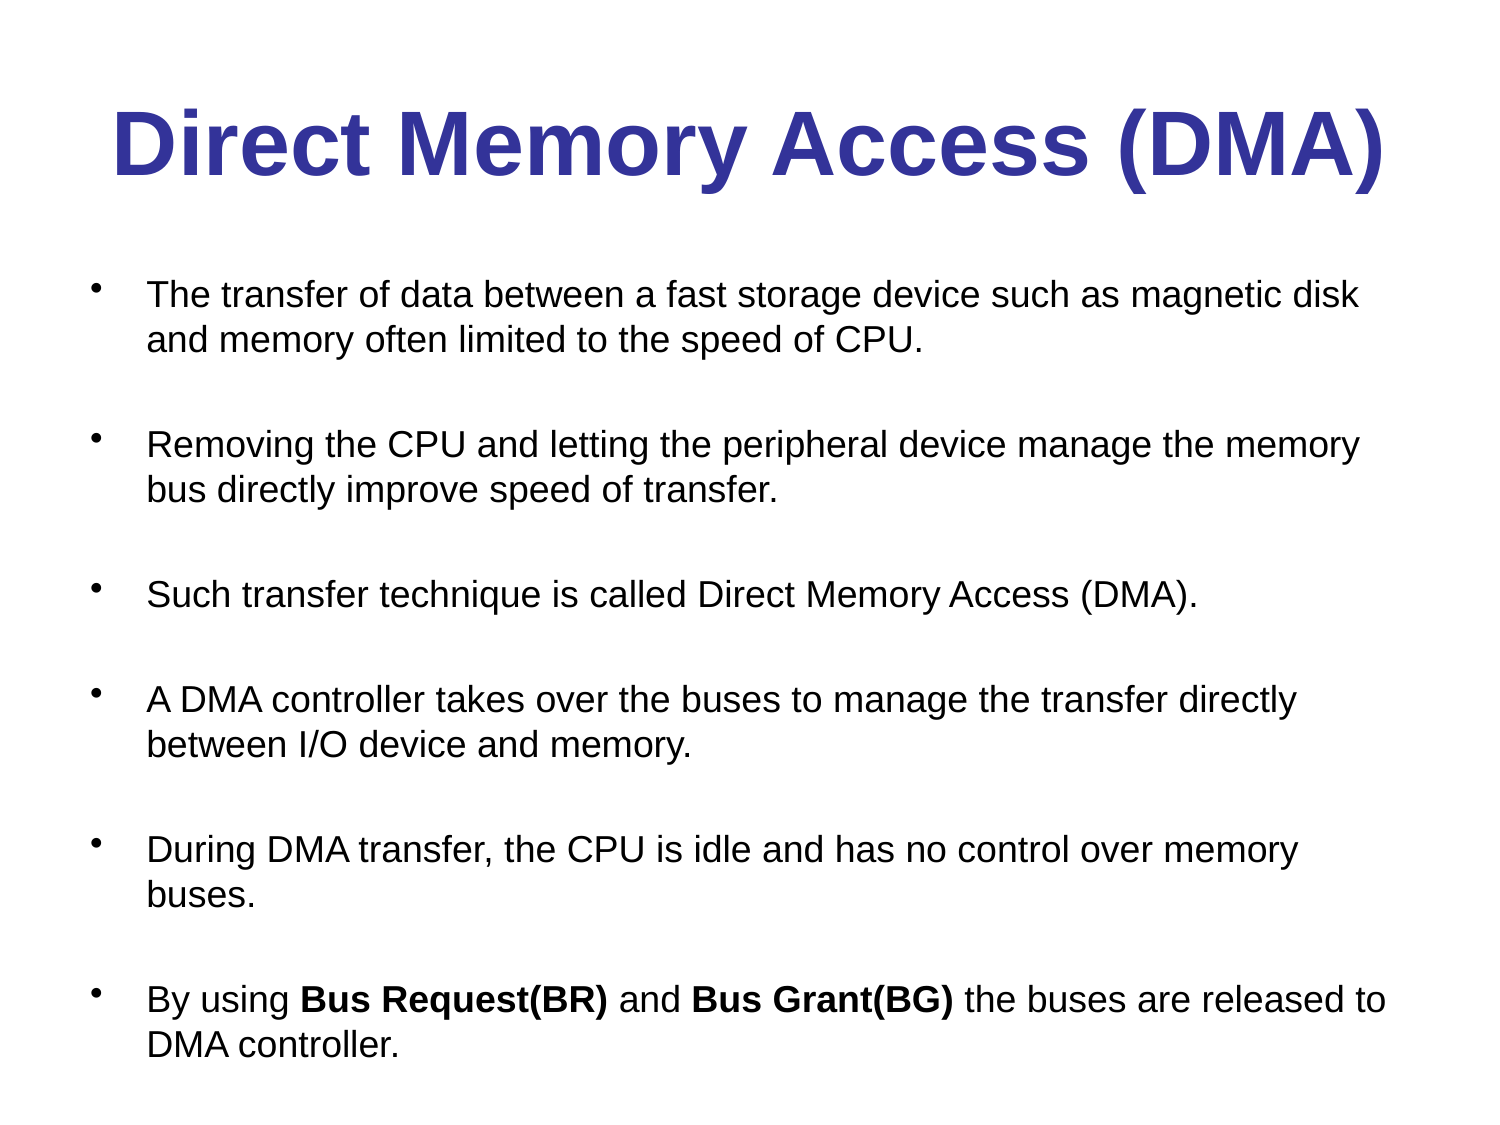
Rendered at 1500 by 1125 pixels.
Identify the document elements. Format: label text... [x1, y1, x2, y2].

title Direct Memory Access (DMA) [74, 44, 1426, 233]
list The transfer of data between a fast storage device such as magnetic disk and memory often limited to the speed of CPU. Removing the CPU and letting the peripheral device manage the memory bus directly improve speed of transfer. Such transfer technique is called Direct Memory Access (DMA). A DMA controller takes over the buses to manage the transfer directly between I/O device and memory. During DMA transfer, the CPU is idle and has no control over memory buses. By using Bus Request(BR) and Bus Grant(BG) the buses are released to DMA controller. [74, 262, 1426, 1006]
